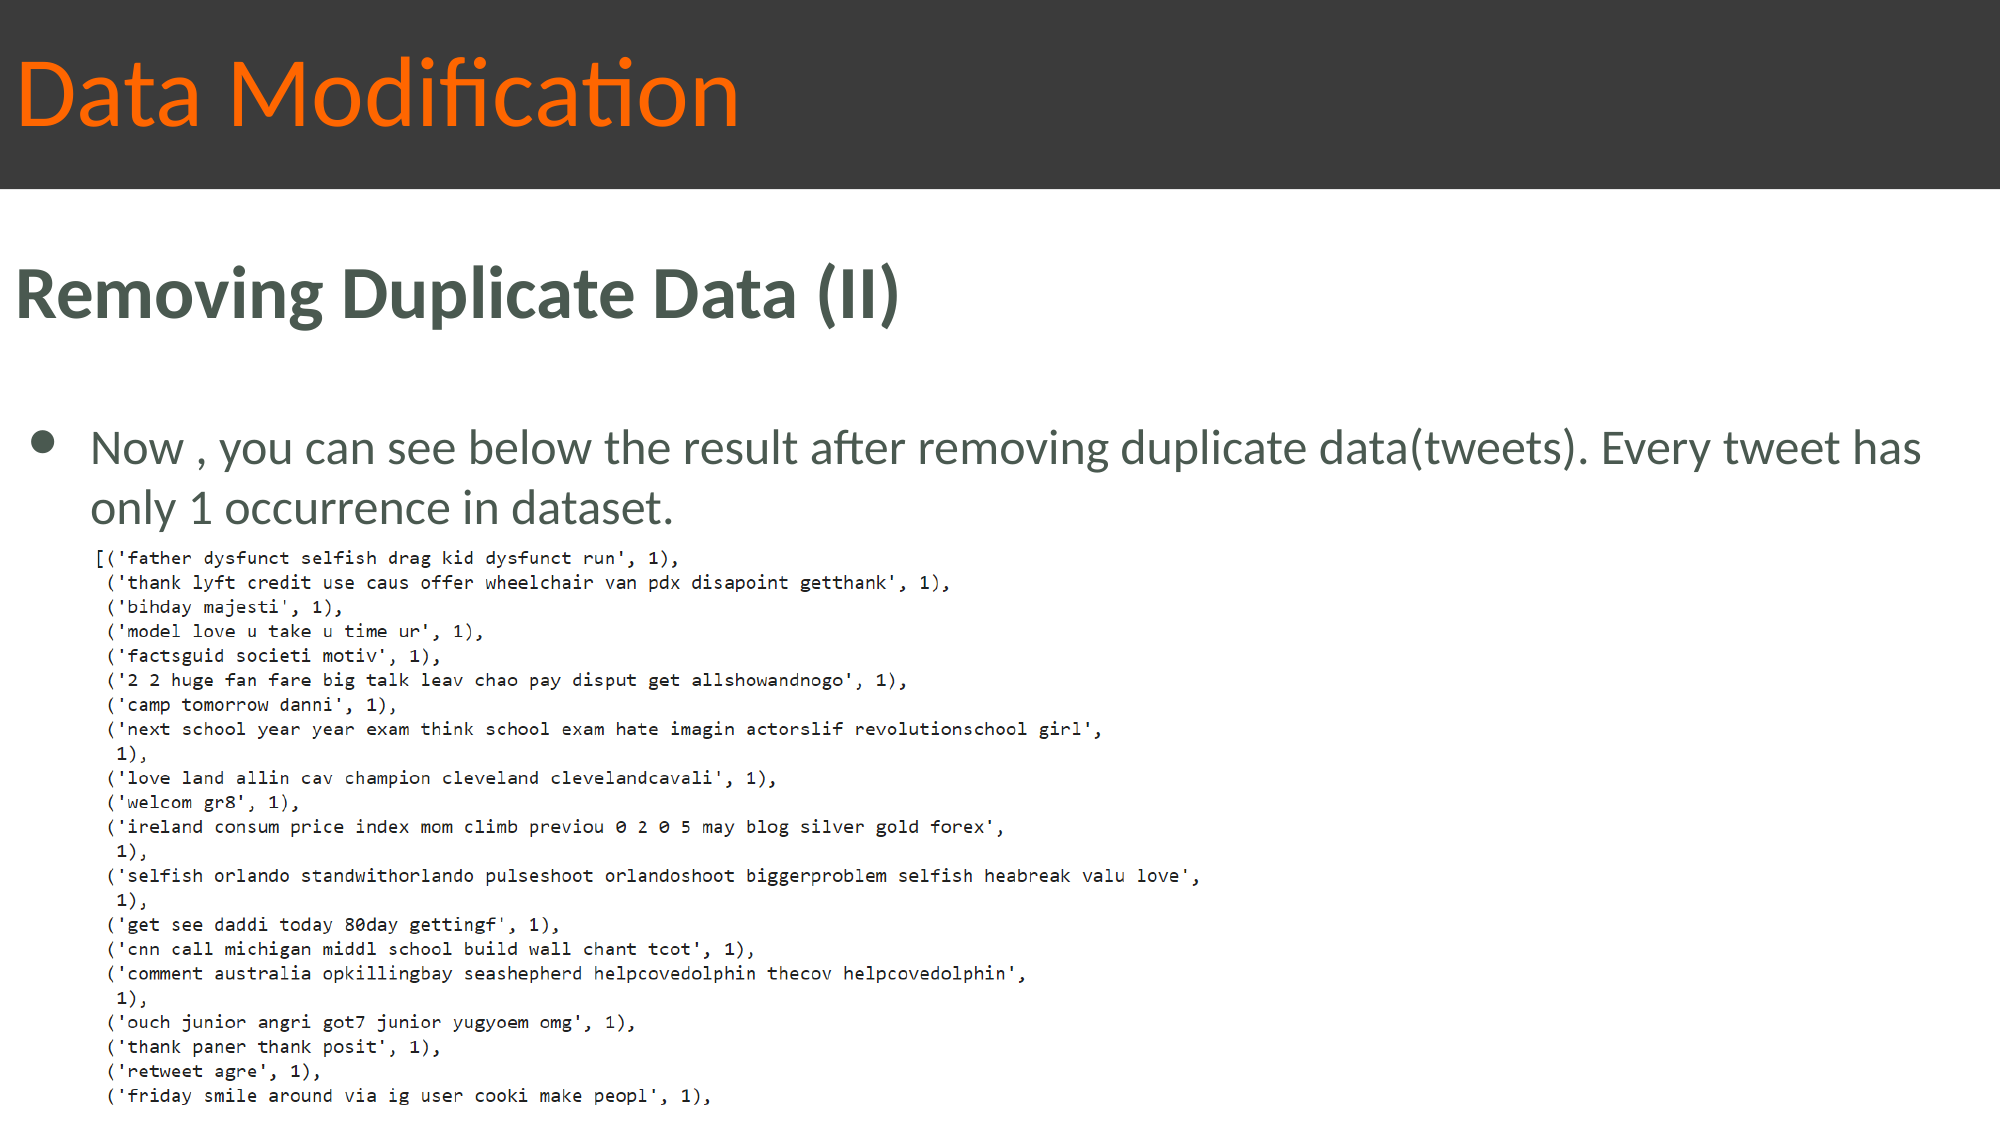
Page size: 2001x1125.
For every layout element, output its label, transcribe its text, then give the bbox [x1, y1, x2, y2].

title Data Modification [0, 0, 2000, 189]
list Removing Duplicate Data (II) [0, 189, 2000, 399]
text_box Now , you can see below the result after removing duplicate data(tweets). Every tweet has only 1 occurrence in dataset. [0, 399, 2000, 550]
picture [86, 535, 1233, 1110]
